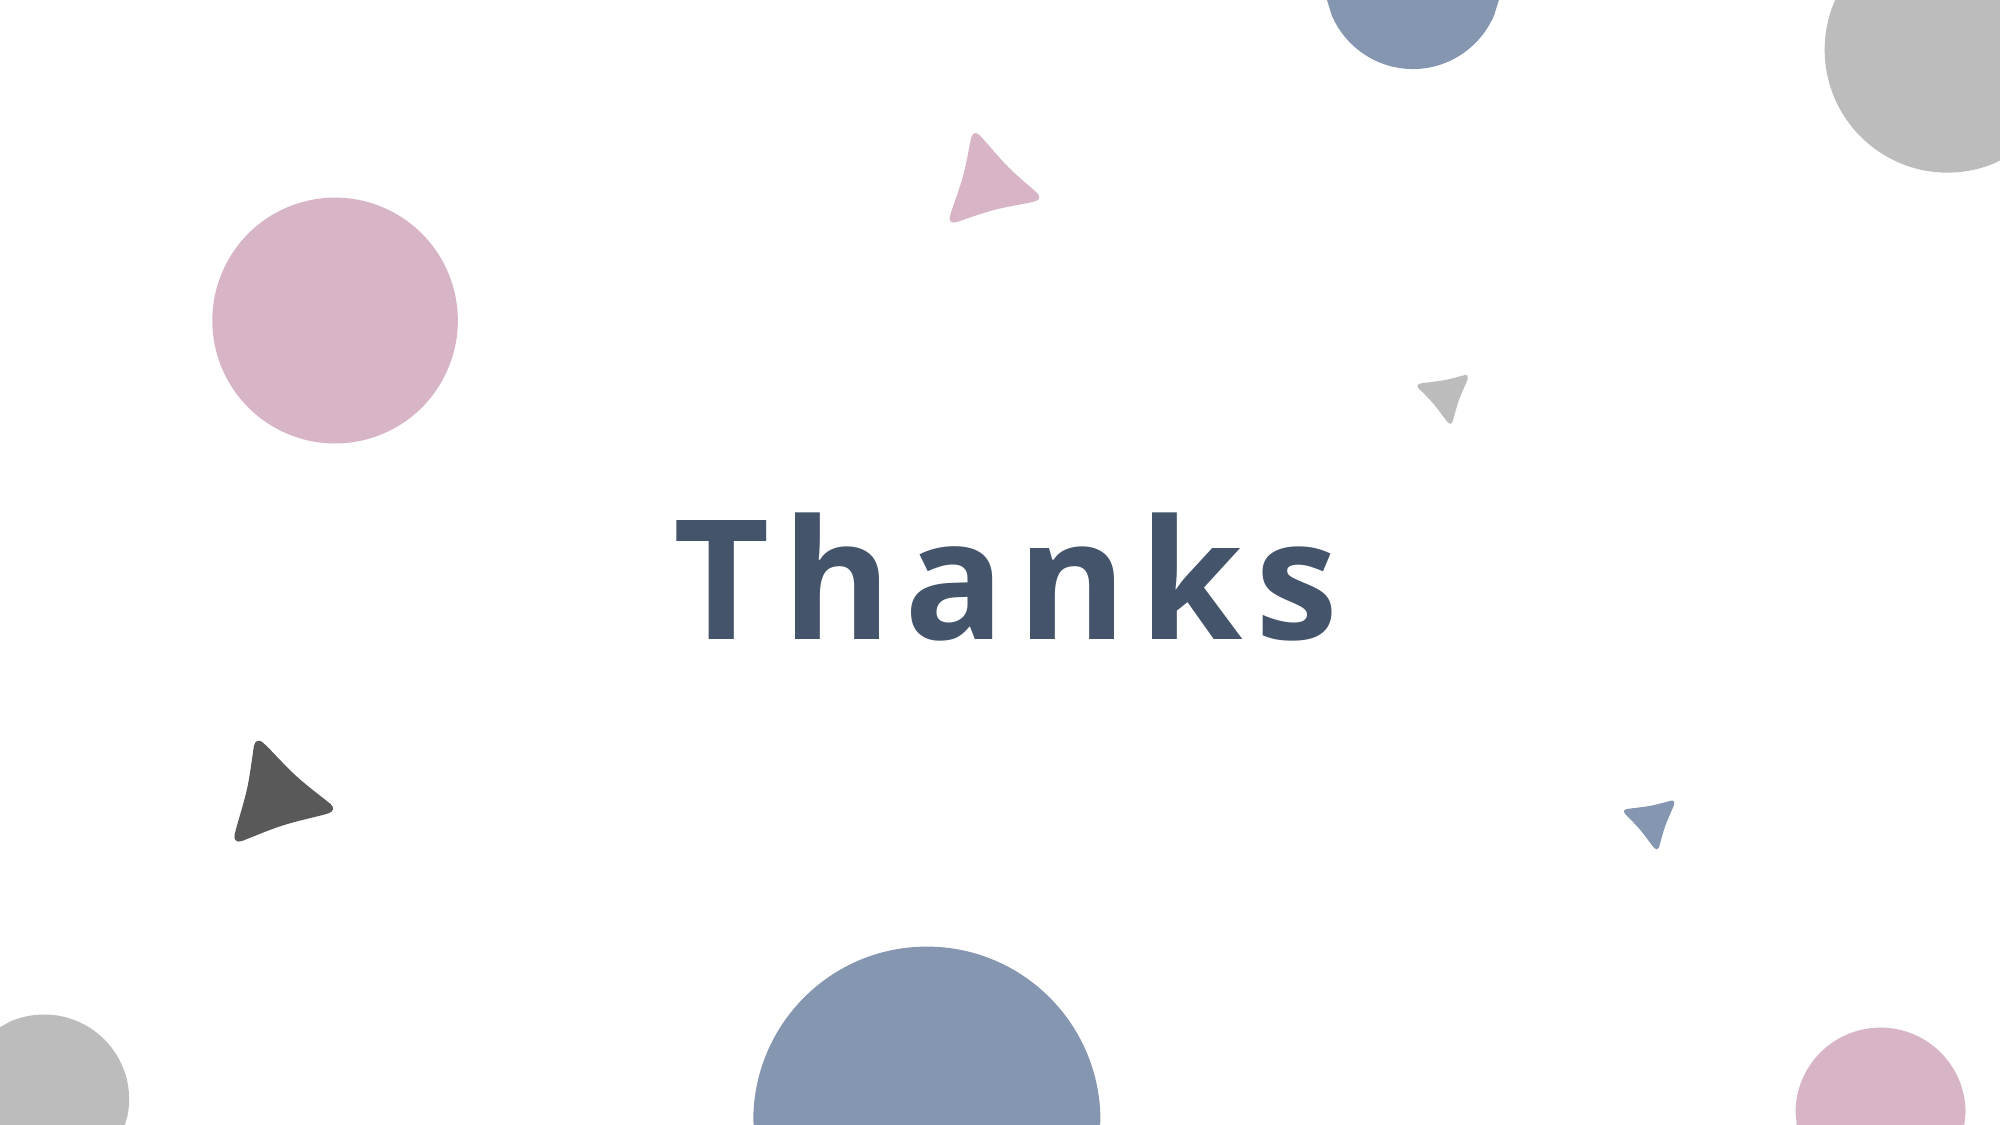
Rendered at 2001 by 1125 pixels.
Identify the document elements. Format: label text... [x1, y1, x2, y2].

text_box Thanks [317, 466, 1683, 682]
